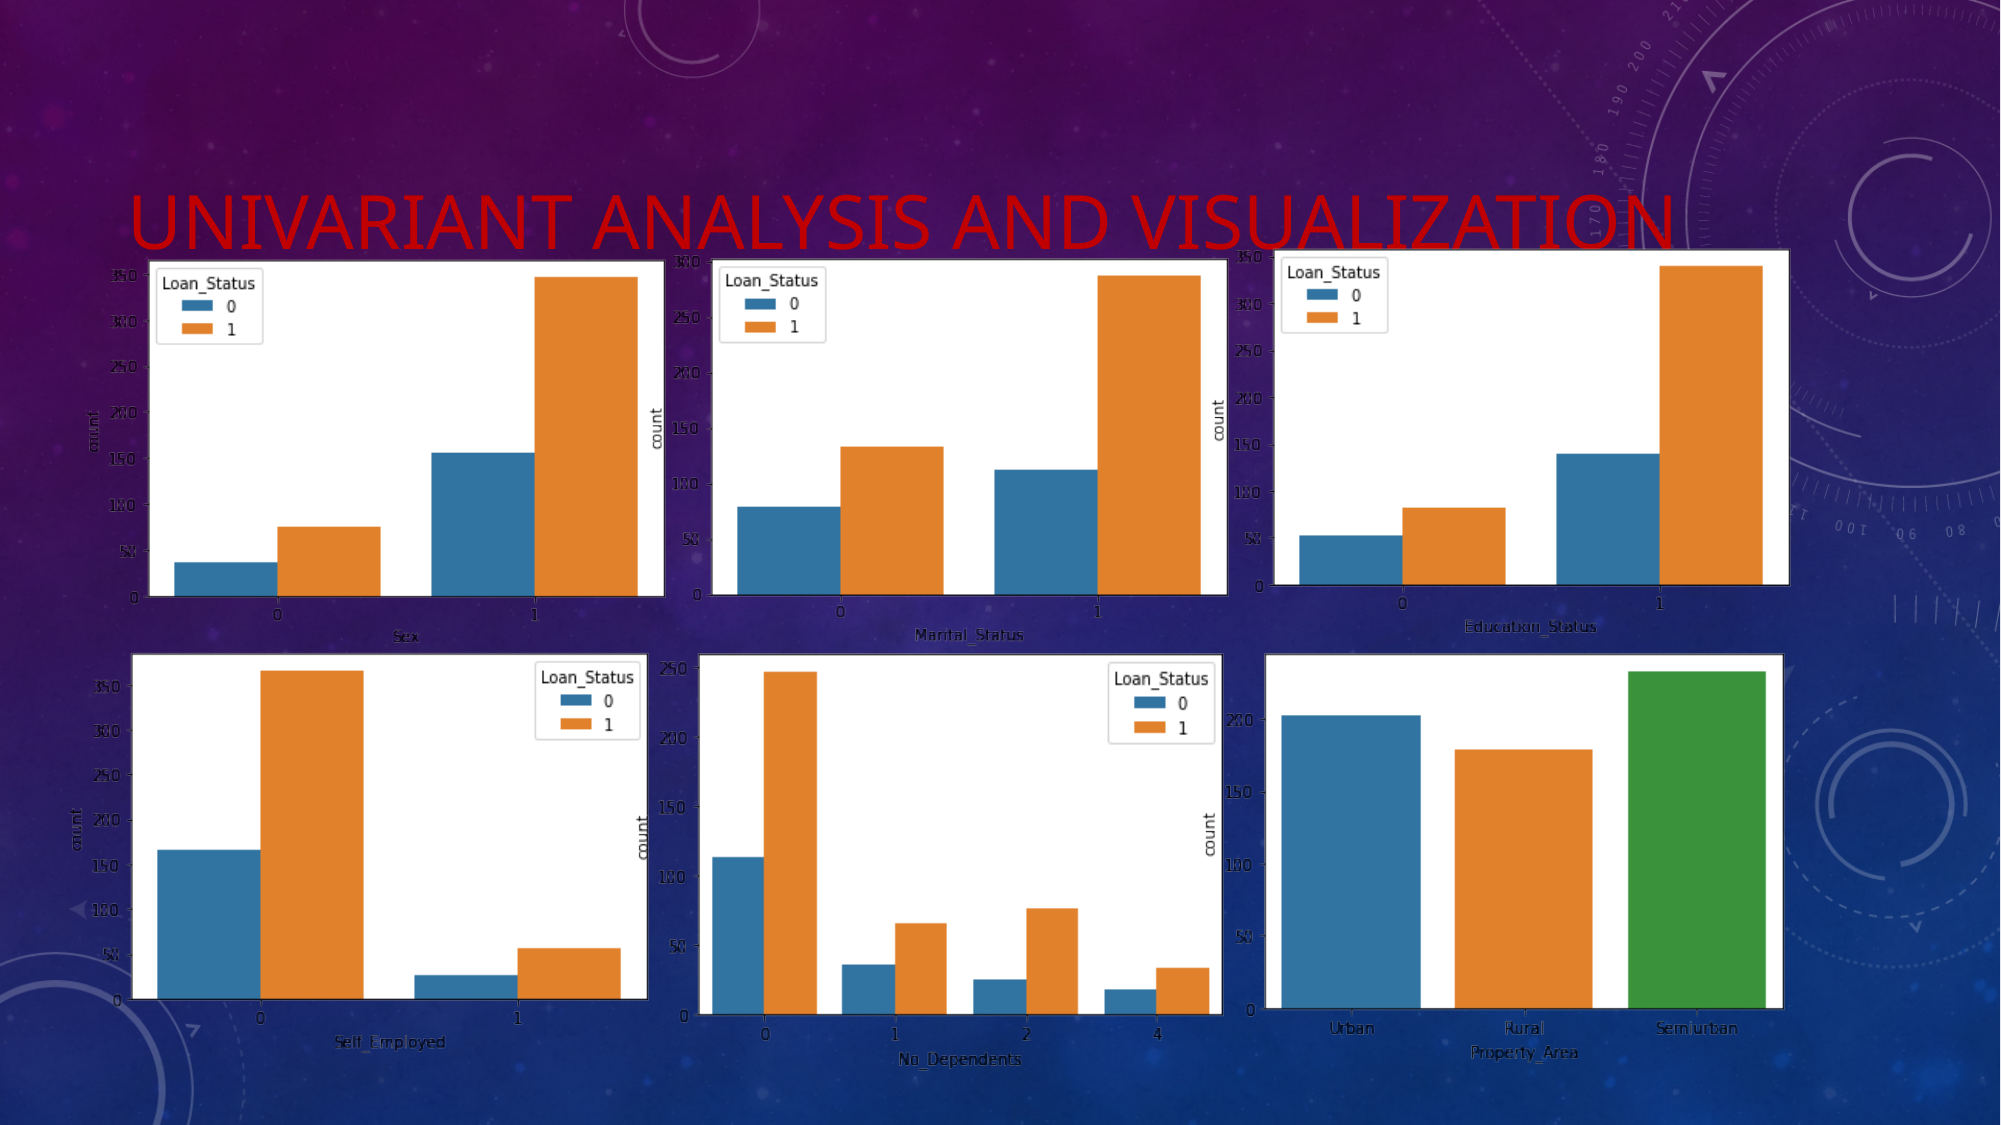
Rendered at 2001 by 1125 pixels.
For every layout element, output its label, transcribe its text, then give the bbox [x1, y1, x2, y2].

title Univariant Analysis and visualization [112, 99, 1775, 251]
picture [0, 0, 2001, 1125]
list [76, 251, 634, 644]
